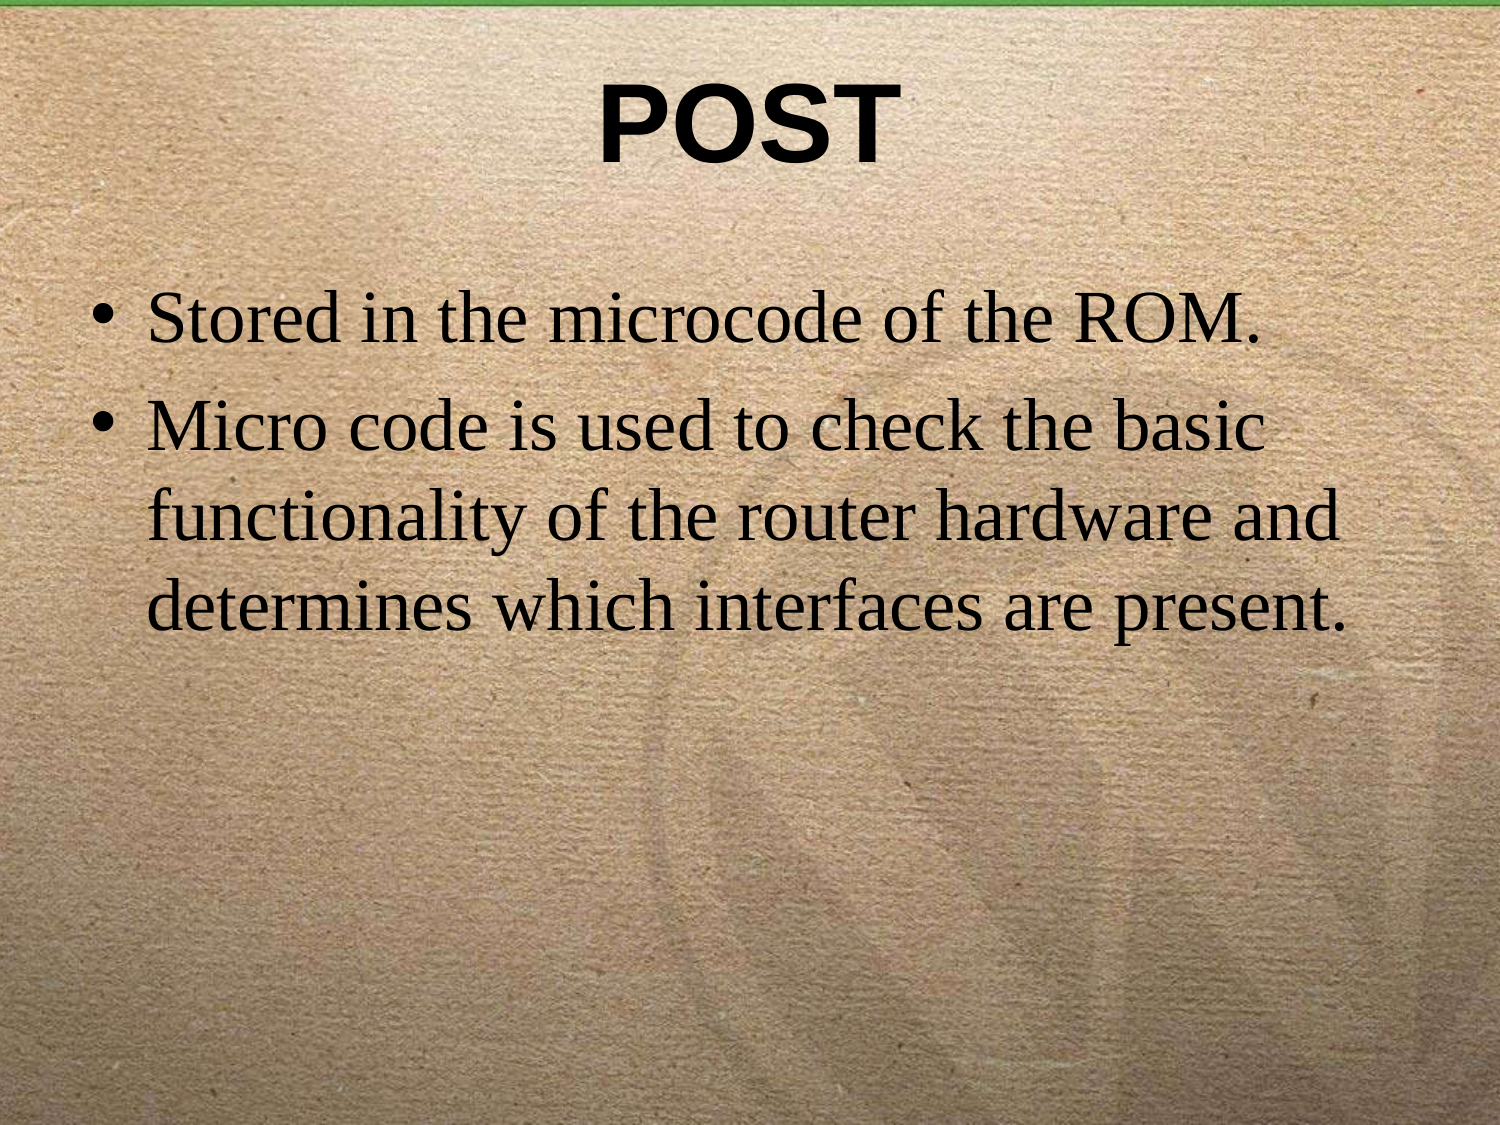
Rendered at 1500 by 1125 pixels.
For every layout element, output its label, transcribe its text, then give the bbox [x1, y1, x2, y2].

text_box Stored in the microcode of the ROM. Micro code is used to check the basic functionality of the router hardware and determines which interfaces are present. [87, 247, 1450, 646]
picture [0, 0, 1500, 1125]
title POST [594, 47, 906, 238]
